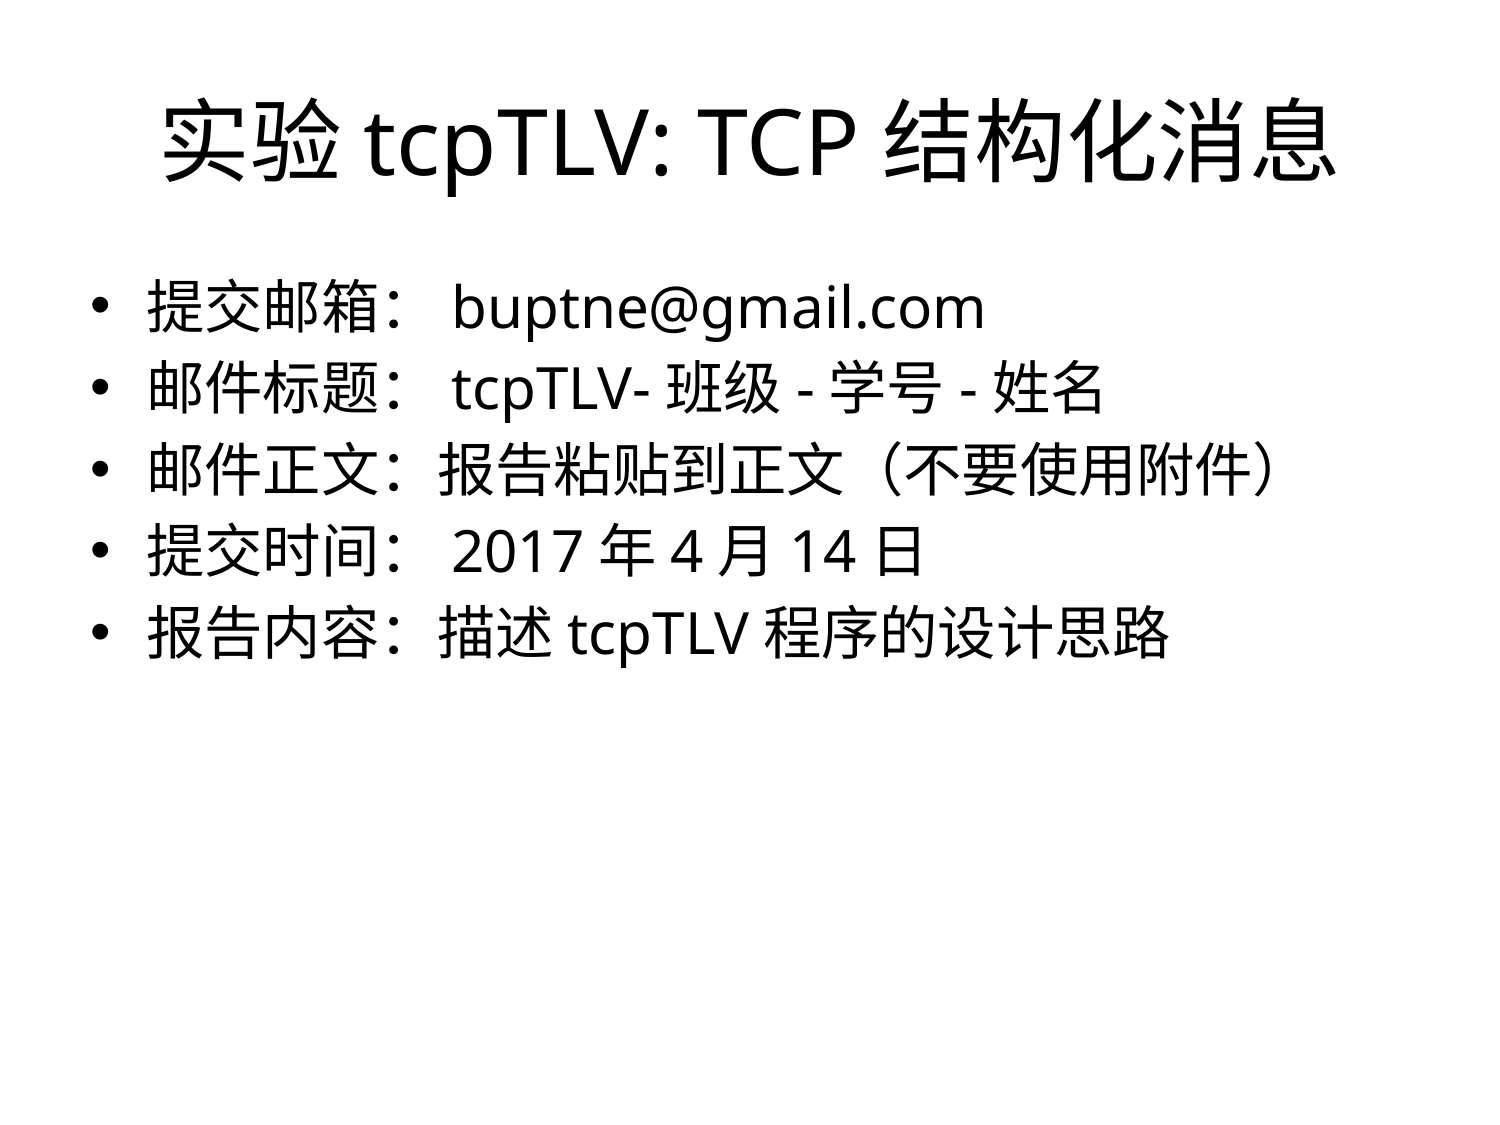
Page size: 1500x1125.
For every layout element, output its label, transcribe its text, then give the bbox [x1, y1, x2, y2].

list 提交邮箱：buptne@gmail.com 邮件标题：tcpTLV-班级-学号-姓名 邮件正文：报告粘贴到正文（不要使用附件） 提交时间：2017年4月14日 报告内容：描述tcpTLV程序的设计思路 [75, 262, 1425, 1005]
title 实验tcpTLV: TCP结构化消息 [75, 45, 1425, 233]
